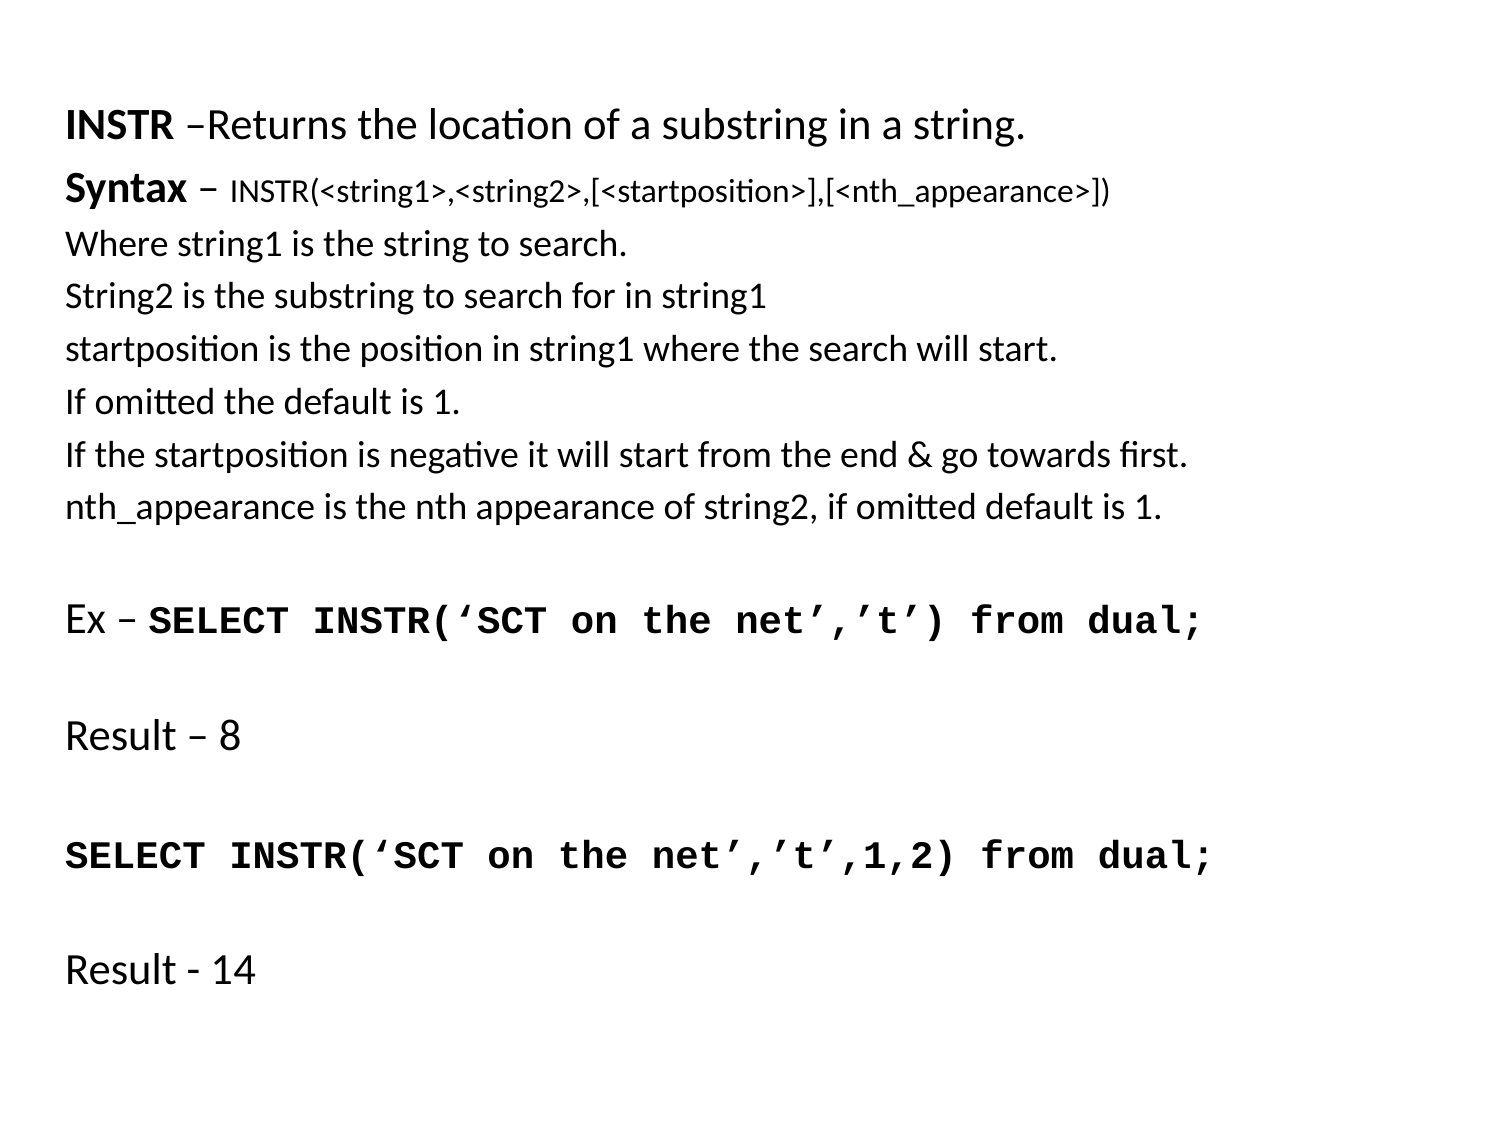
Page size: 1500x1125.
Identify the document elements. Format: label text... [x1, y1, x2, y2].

list INSTR –Returns the location of a substring in a string. Syntax – INSTR(<string1>,<string2>,[<startposition>],[<nth_appearance>]) Where string1 is the string to search. String2 is the substring to search for in string1 startposition is the position in string1 where the search will start. If omitted the default is 1. If the startposition is negative it will start from the end & go towards first. nth_appearance is the nth appearance of string2, if omitted default is 1. Ex – SELECT INSTR(‘SCT on the net’,’t’) from dual; Result – 8 SELECT INSTR(‘SCT on the net’,’t’,1,2) from dual; Result - 14 [50, 87, 1463, 1005]
